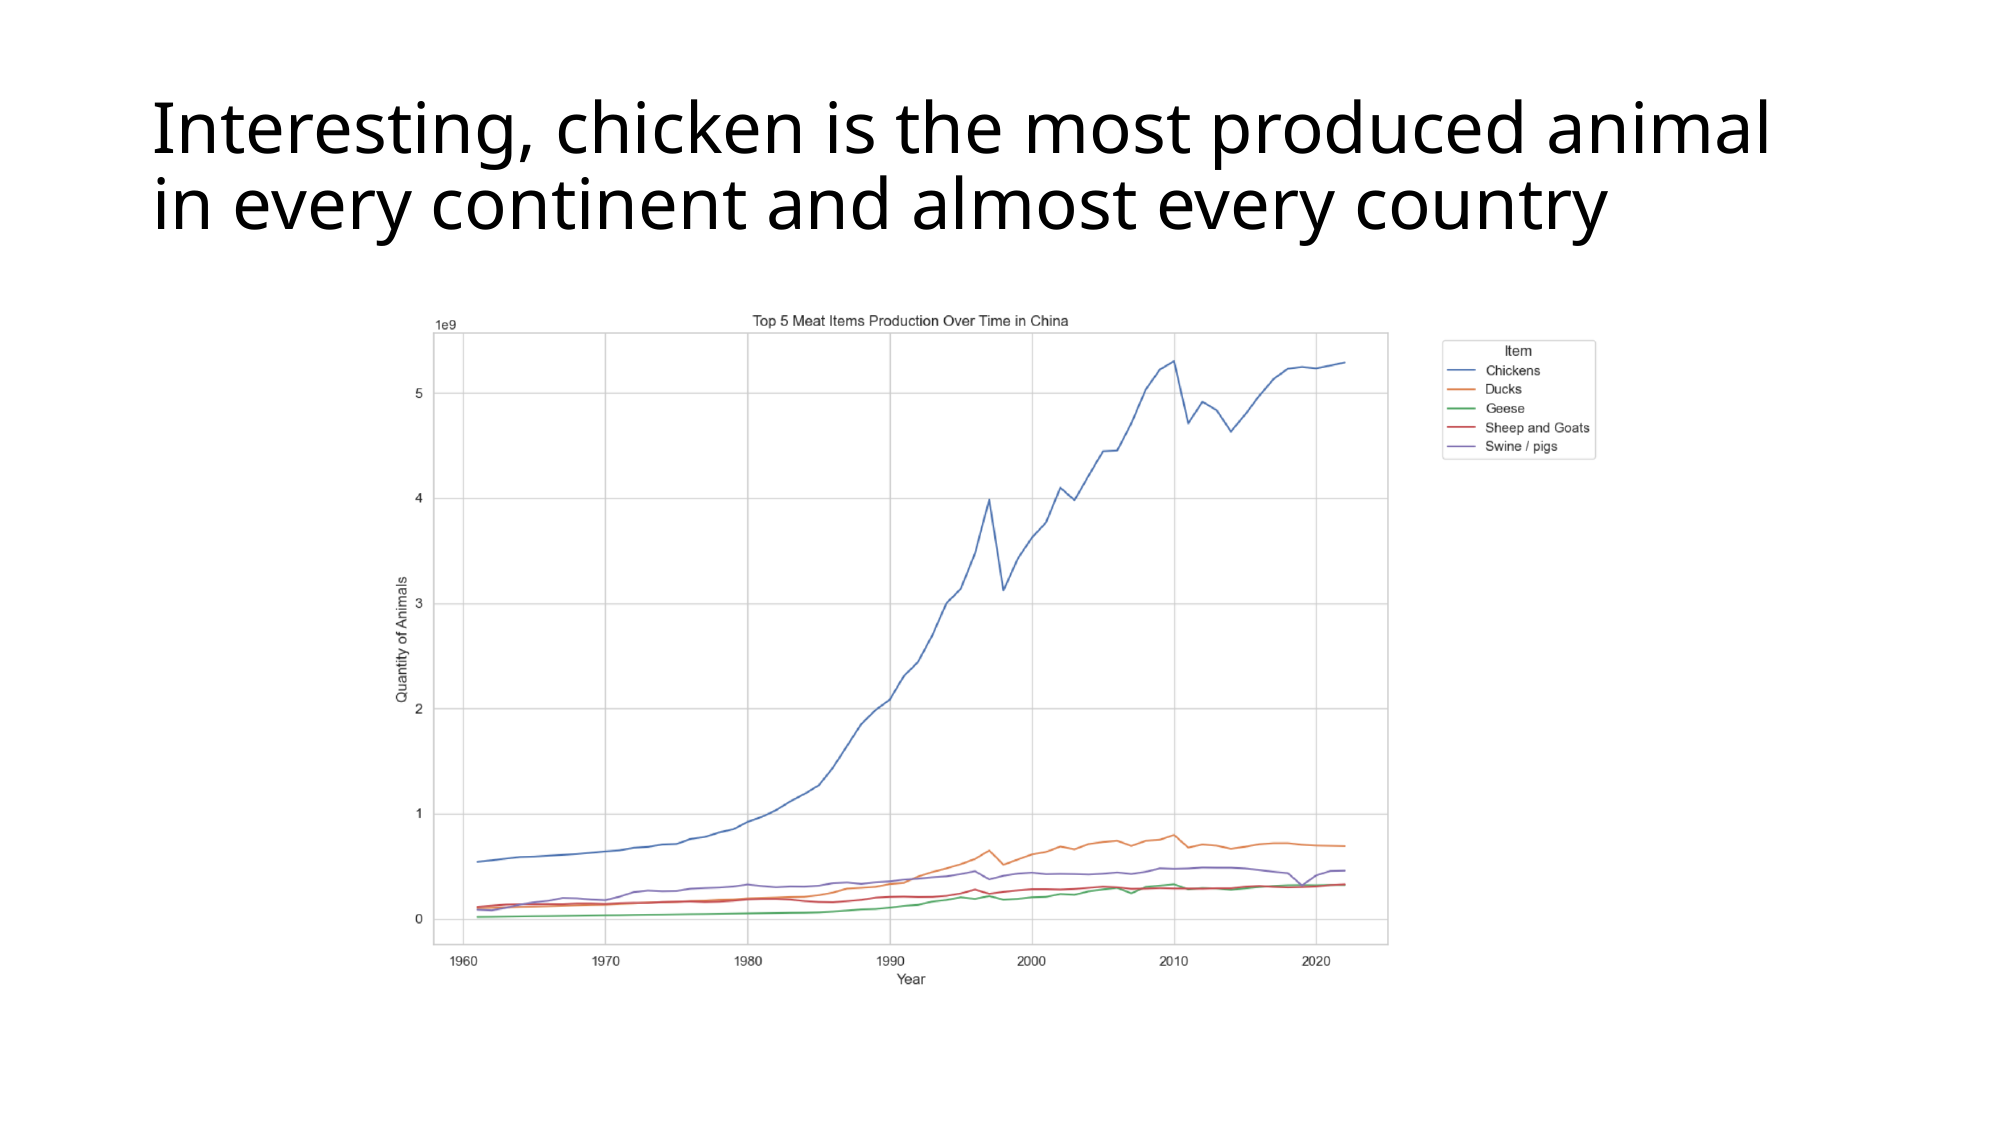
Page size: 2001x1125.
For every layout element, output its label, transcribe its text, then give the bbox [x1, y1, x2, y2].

title Interesting, chicken is the most produced animal in every continent and almost every country [137, 59, 1863, 278]
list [387, 298, 1613, 1014]
